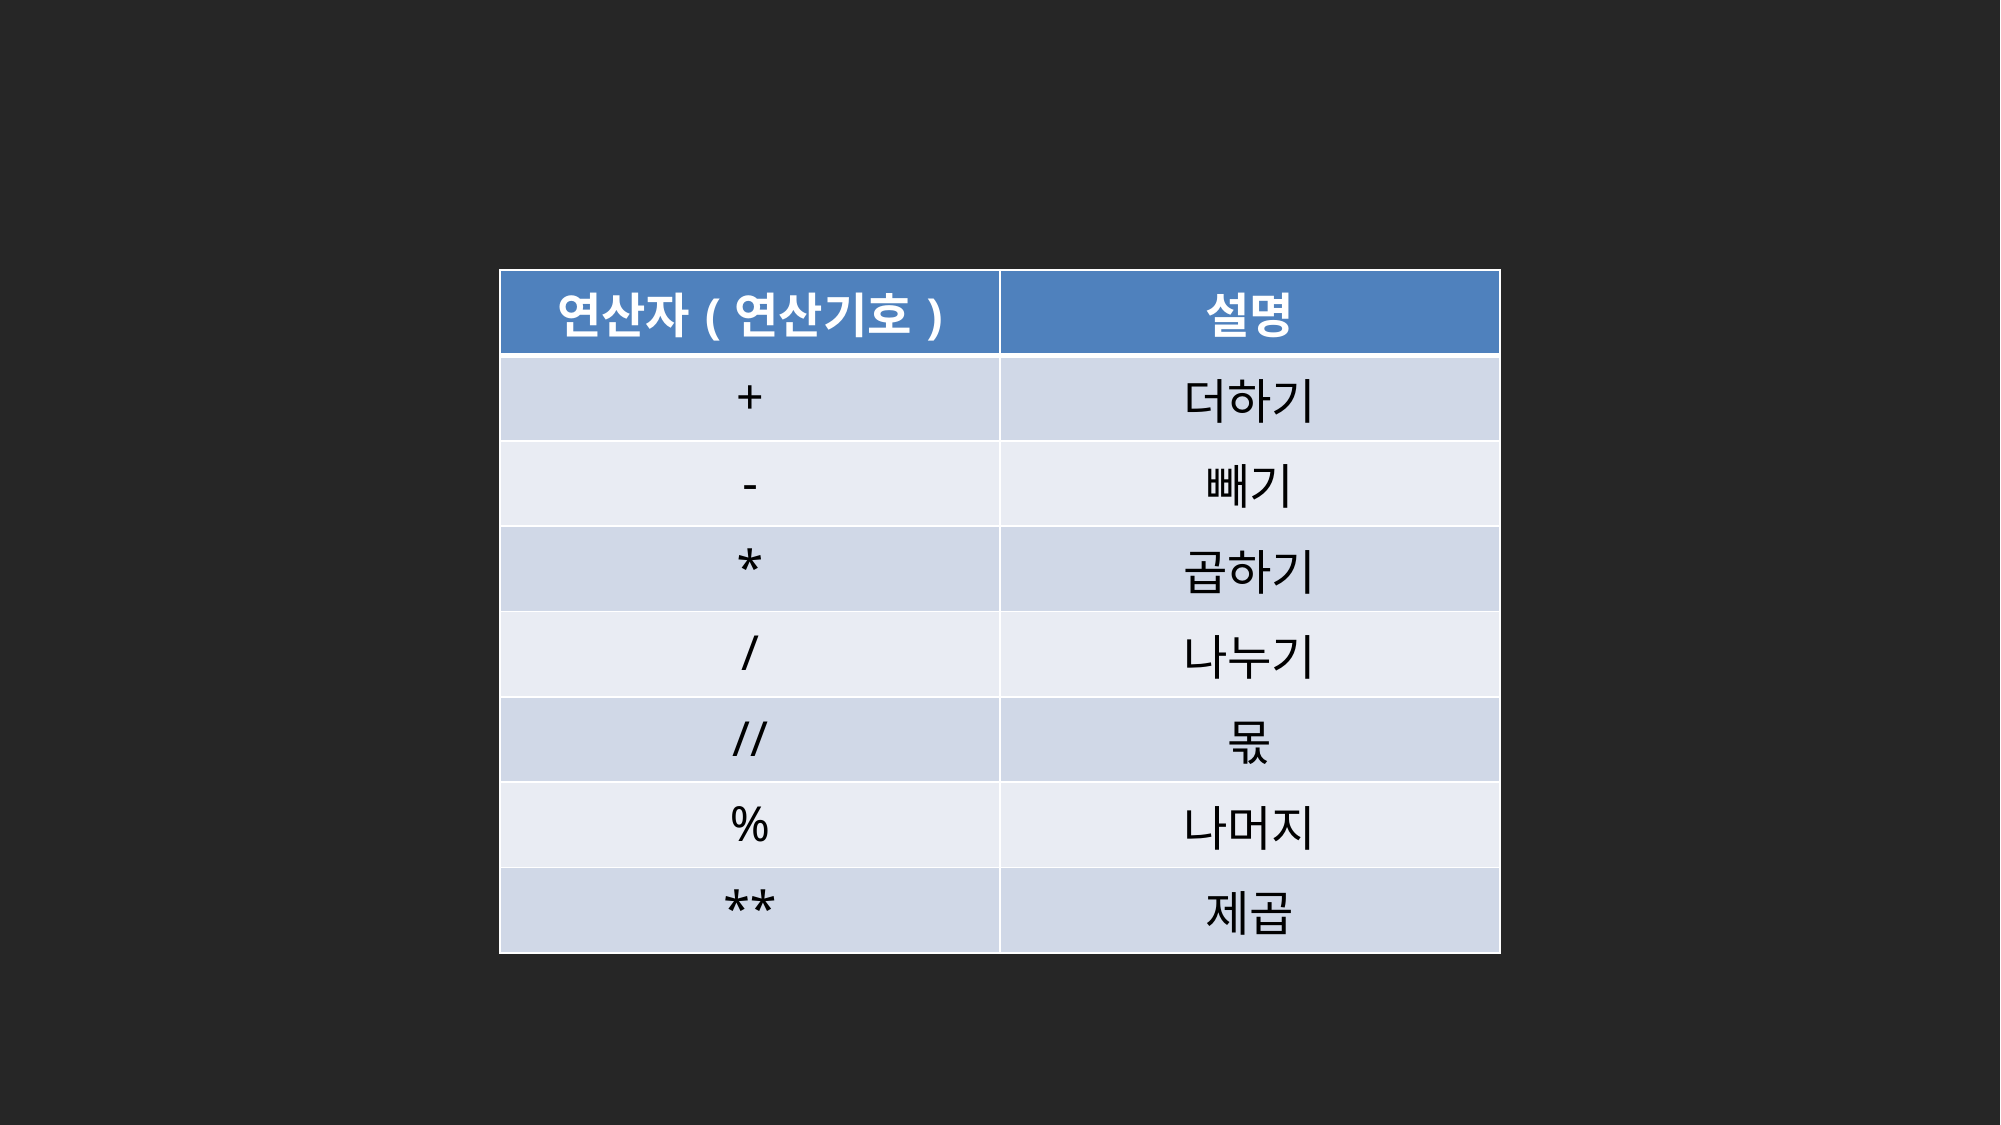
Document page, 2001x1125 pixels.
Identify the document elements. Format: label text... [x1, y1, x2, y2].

table_cell 몫 [1001, 698, 1499, 781]
table_cell 빼기 [1001, 442, 1499, 525]
table_cell - [501, 442, 999, 525]
table_cell + [501, 358, 999, 440]
table_cell / [501, 612, 999, 696]
table_cell 나누기 [1001, 612, 1499, 696]
table_cell % [501, 783, 999, 867]
table_cell * [501, 527, 999, 611]
table_cell ** [501, 868, 999, 952]
table_cell // [501, 698, 999, 781]
table_cell 제곱 [1001, 868, 1499, 952]
table_cell 나머지 [1001, 783, 1499, 867]
table_header 연산자(연산기호) [501, 271, 999, 353]
table_cell 더하기 [1001, 358, 1499, 440]
table_header 설명 [1001, 271, 1499, 353]
table_cell 곱하기 [1001, 527, 1499, 611]
